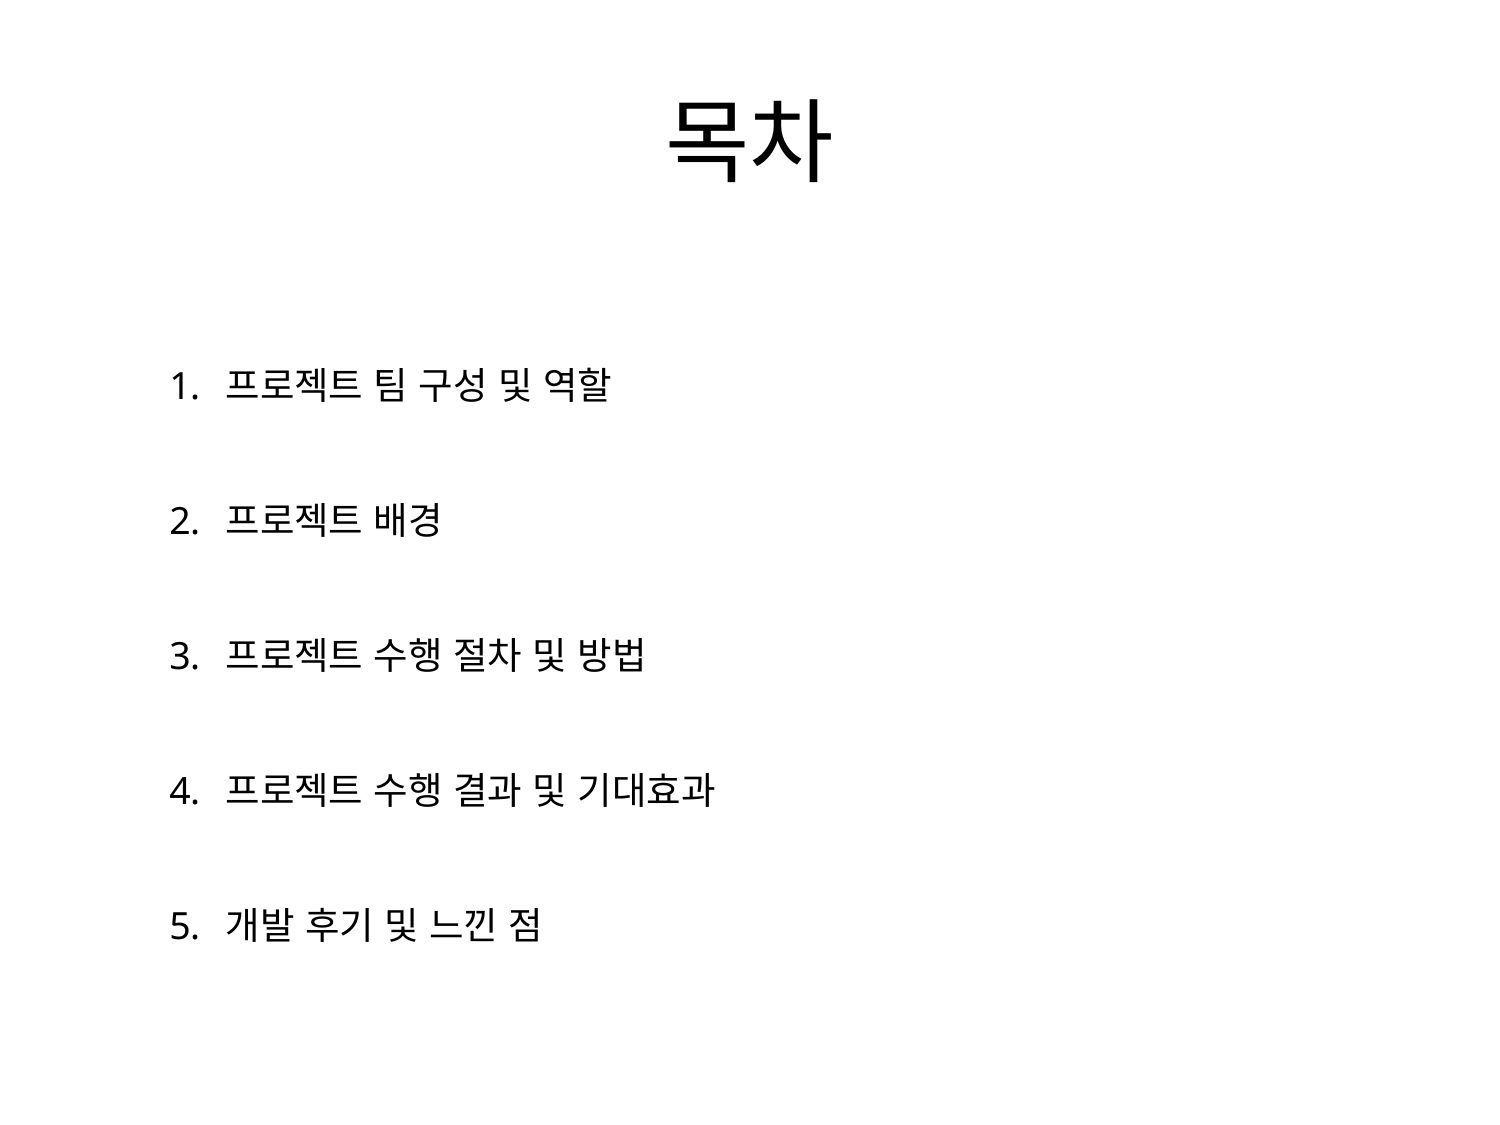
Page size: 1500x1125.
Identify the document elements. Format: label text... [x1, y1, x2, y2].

text_box 프로젝트 팀 구성 및 역할 프로젝트 배경 프로젝트 수행 절차 및 방법 프로젝트 수행 결과 및 기대효과 개발 후기 및 느낀 점 [154, 264, 732, 955]
title 목차 [75, 45, 1425, 233]
